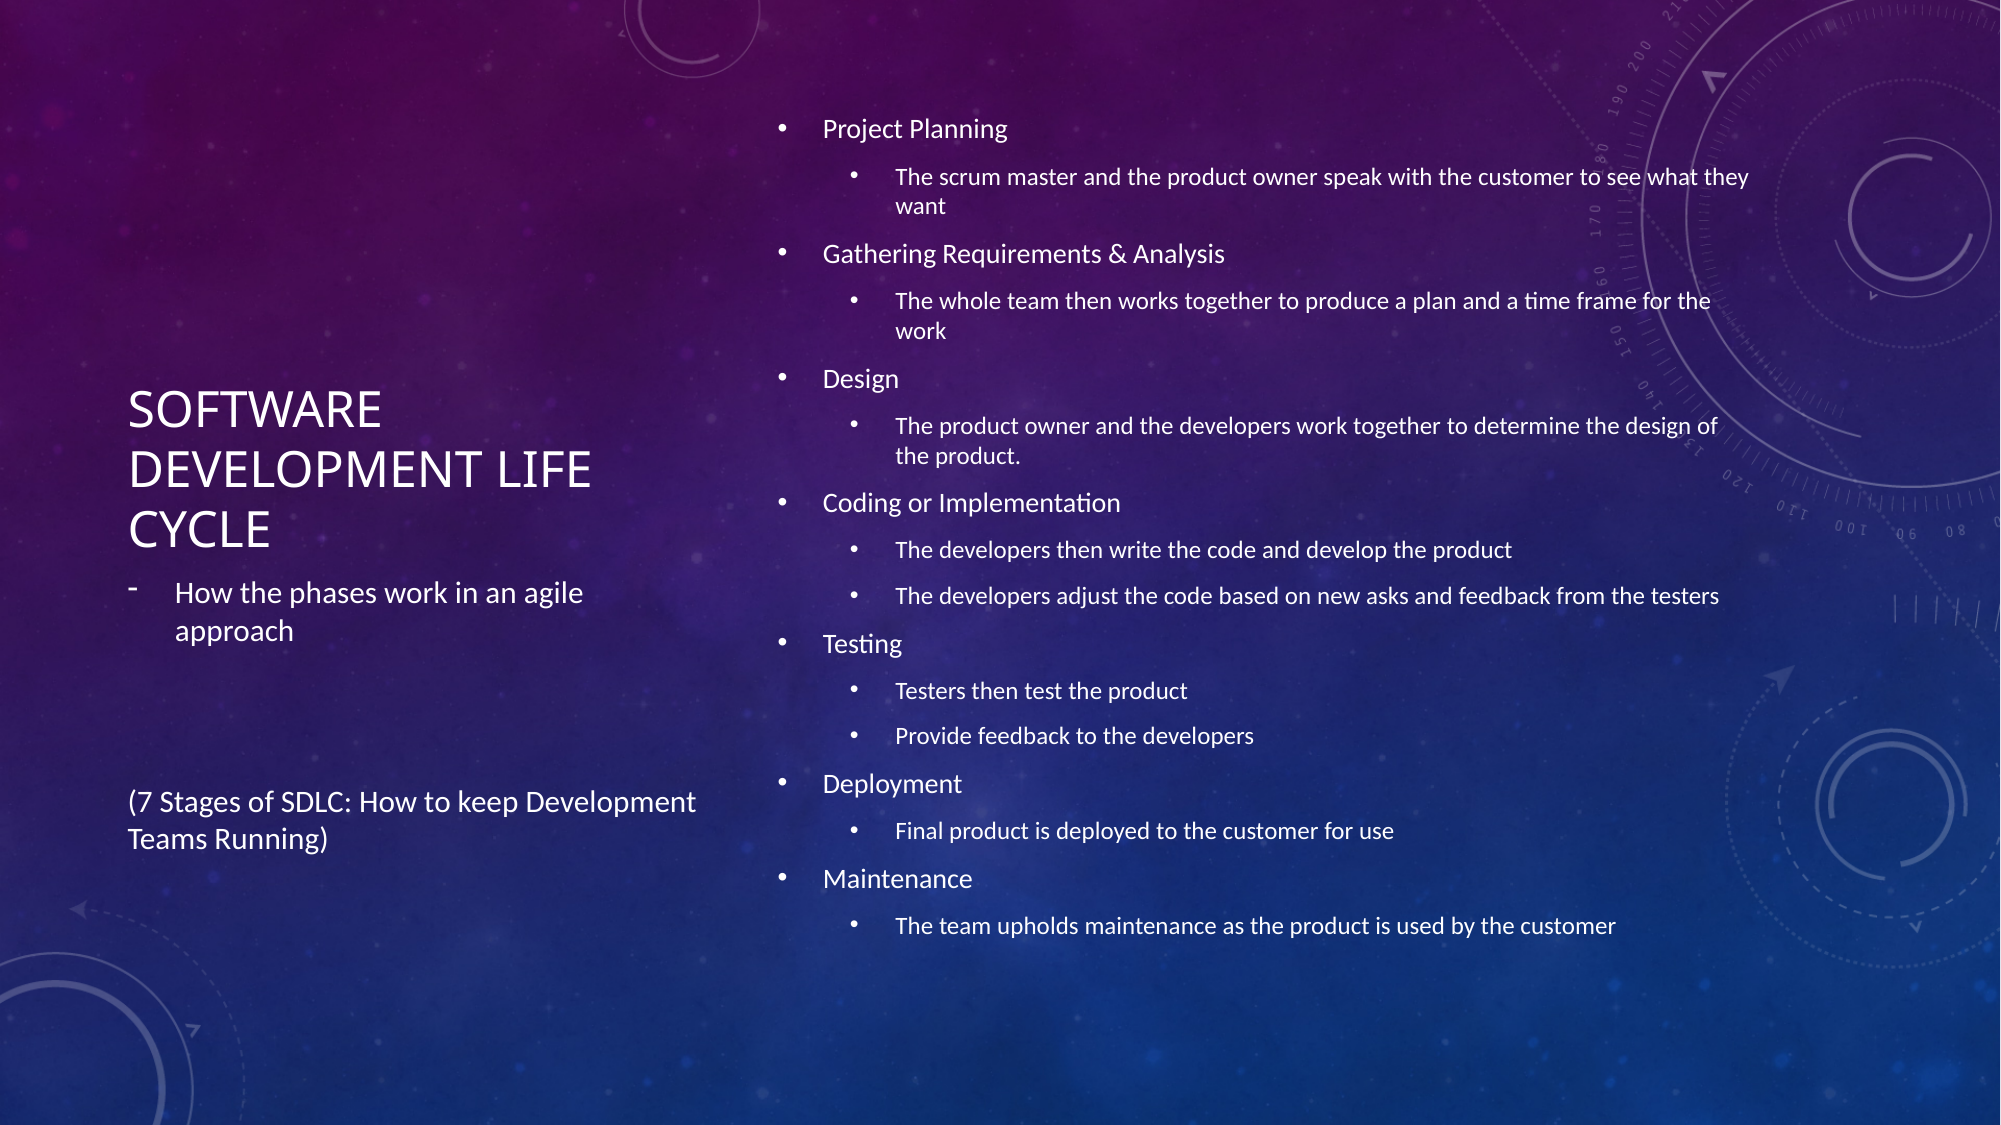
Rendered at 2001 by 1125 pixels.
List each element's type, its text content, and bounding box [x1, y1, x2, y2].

list How the phases work in an agile approach (7 Stages of SDLC: How to keep Development Teams Running) [112, 565, 717, 866]
picture [0, 0, 2001, 1125]
title Software Development Life Cycle [112, 340, 717, 565]
list Project Planning The scrum master and the product owner speak with the customer to see what they want Gathering Requirements & Analysis The whole team then works together to produce a plan and a time frame for the work Design The product owner and the developers work together to determine the design of the product. Coding or Implementation The developers then write the code and develop the product The developers adjust the code based on new asks and feedback from the testers Testing Testers then test the product Provide feedback to the developers Deployment Final product is deployed to the customer for use Maintenance The team upholds maintenance as the product is used by the customer [762, 99, 1775, 950]
